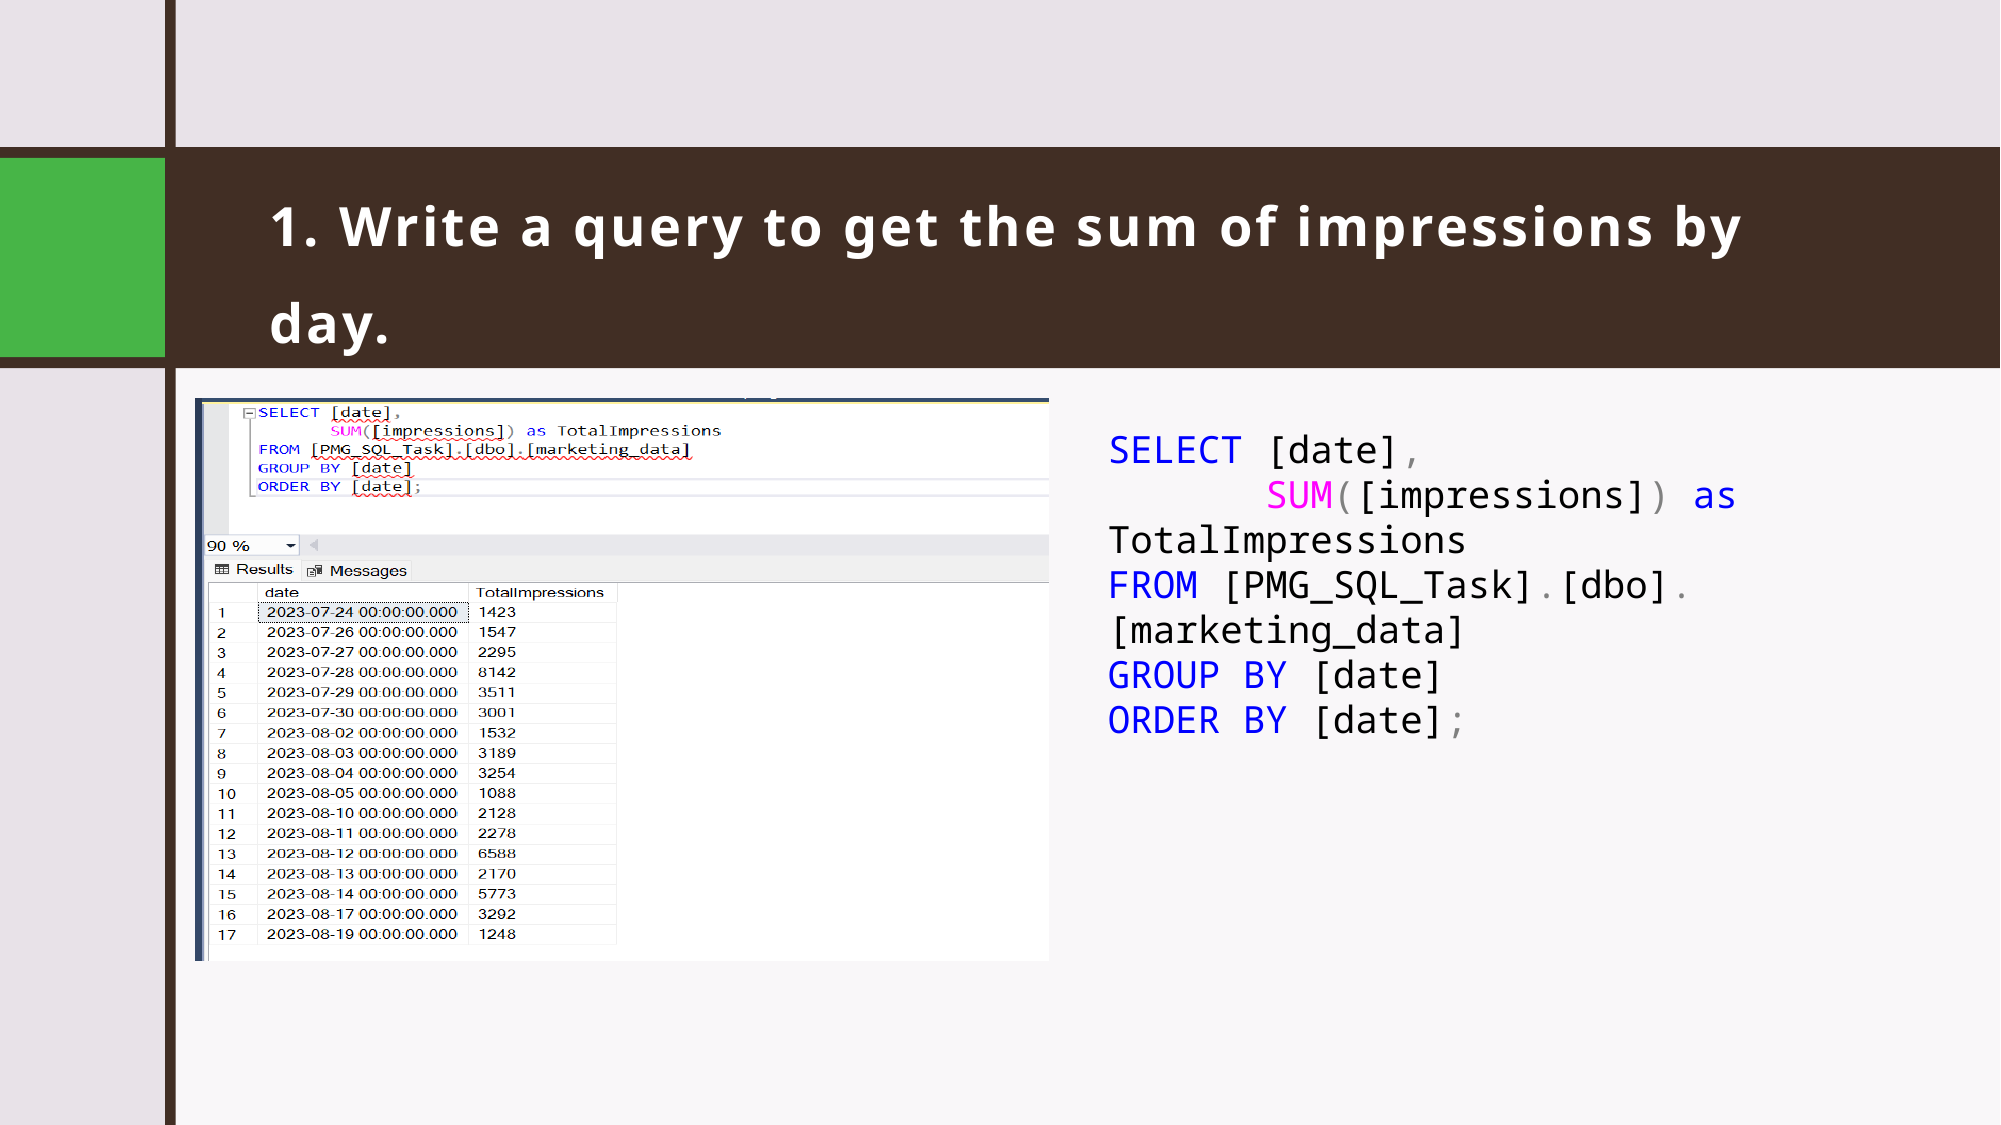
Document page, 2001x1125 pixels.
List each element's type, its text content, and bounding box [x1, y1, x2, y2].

text_box [164, 0, 177, 1125]
text_box [0, 369, 164, 1125]
text_box [0, 146, 164, 157]
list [194, 398, 1049, 961]
text_box [177, 146, 2000, 369]
text_box [177, 369, 2000, 1125]
text_box [0, 157, 164, 358]
text_box SELECT [date], SUM([impressions]) as TotalImpressions FROM [PMG_SQL_Task].[dbo].[marketing_data] GROUP BY [date] ORDER BY [date]; [1093, 418, 1884, 839]
text_box [177, 0, 2000, 146]
text_box [0, 0, 164, 146]
title 1. Write a query to get the sum of impressions by day. [251, 171, 1895, 341]
text_box [0, 358, 164, 369]
